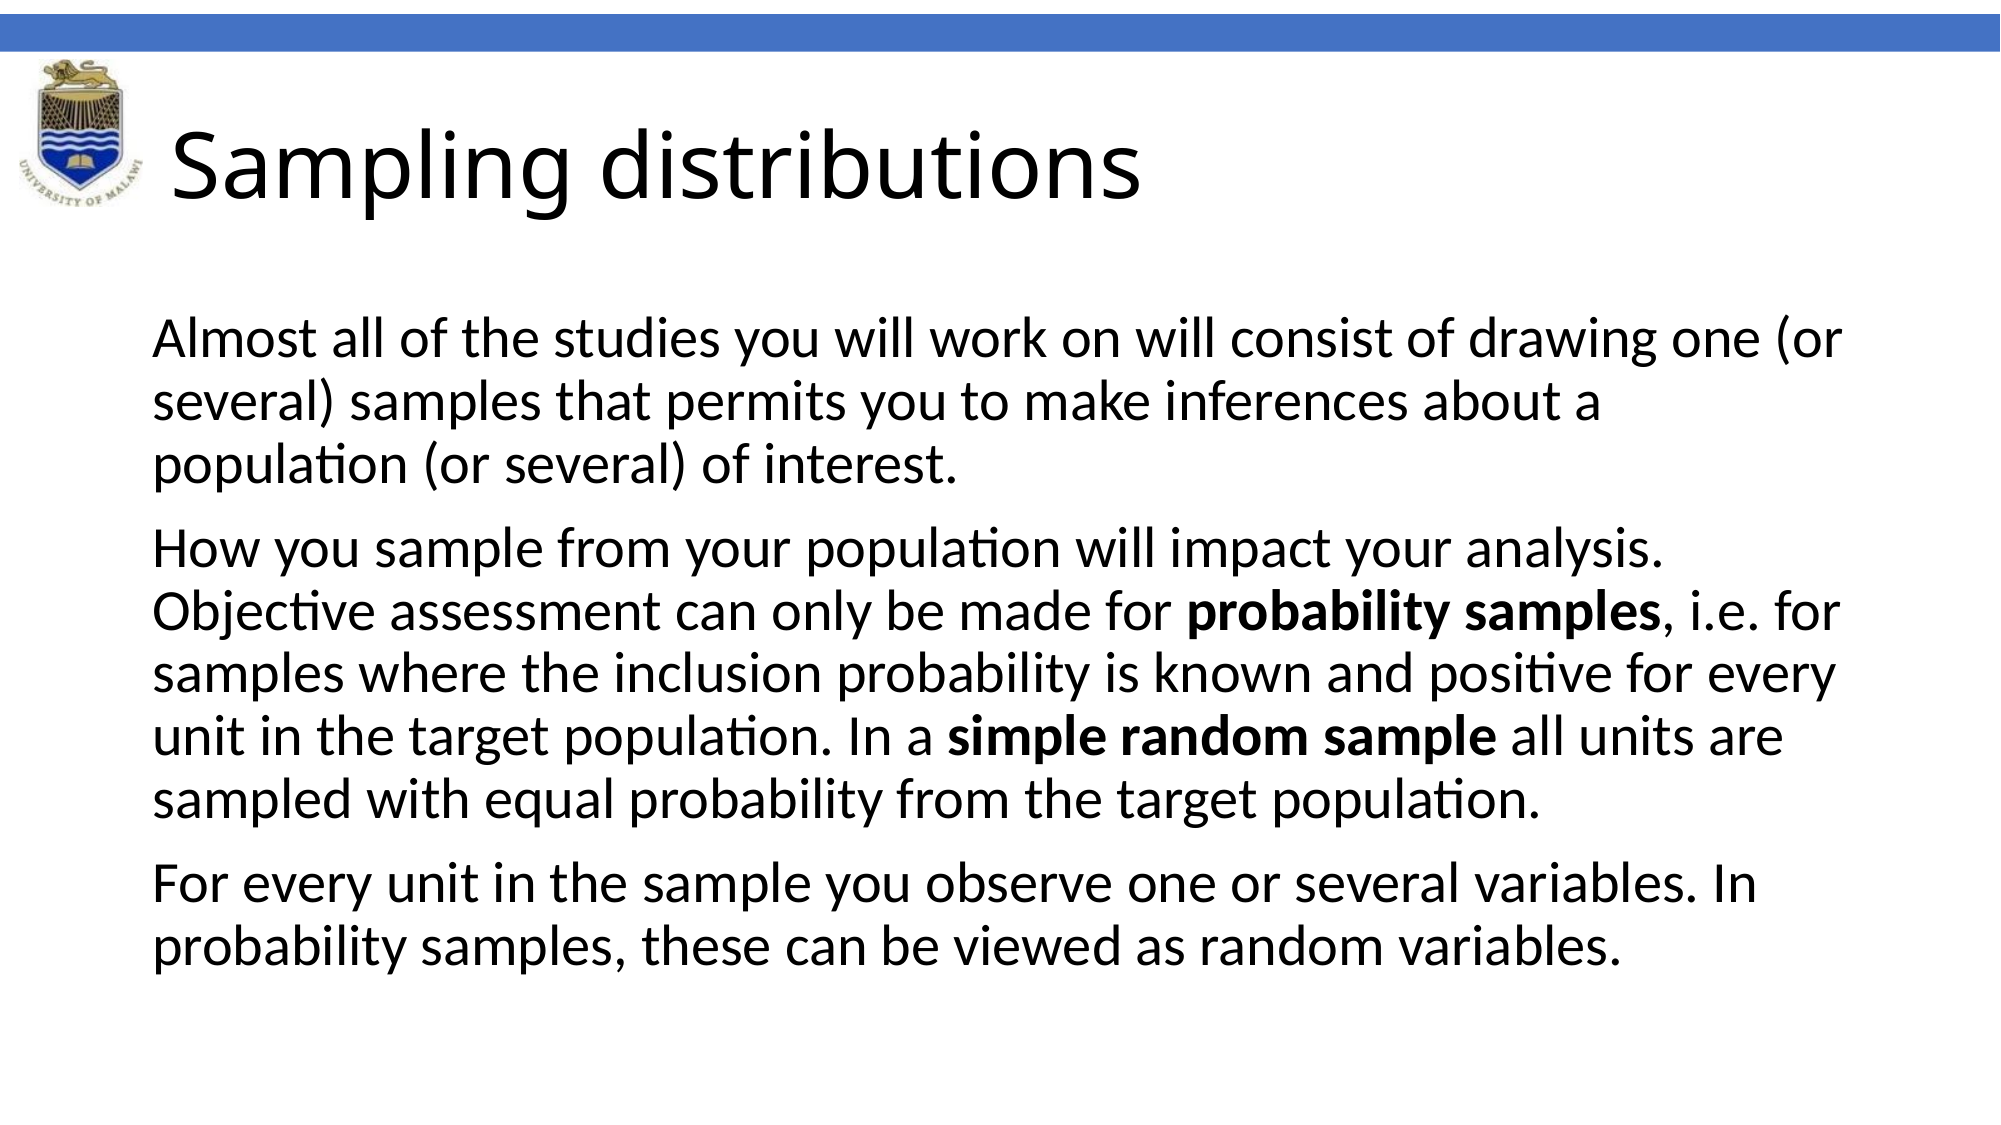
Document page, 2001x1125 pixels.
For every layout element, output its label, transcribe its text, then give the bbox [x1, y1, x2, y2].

title Sampling distributions [155, 59, 1851, 278]
picture [19, 59, 143, 207]
list Almost all of the studies you will work on will consist of drawing one (or several) samples that permits you to make inferences about a population (or several) of interest. How you sample from your population will impact your analysis. Objective assessment can only be made for probability samples, i.e. for samples where the inclusion probability is known and positive for every unit in the target population. In a simple random sample all units are sampled with equal probability from the target population. For every unit in the sample you observe one or several variables. In probability samples, these can be viewed as random variables. [137, 299, 1863, 1066]
